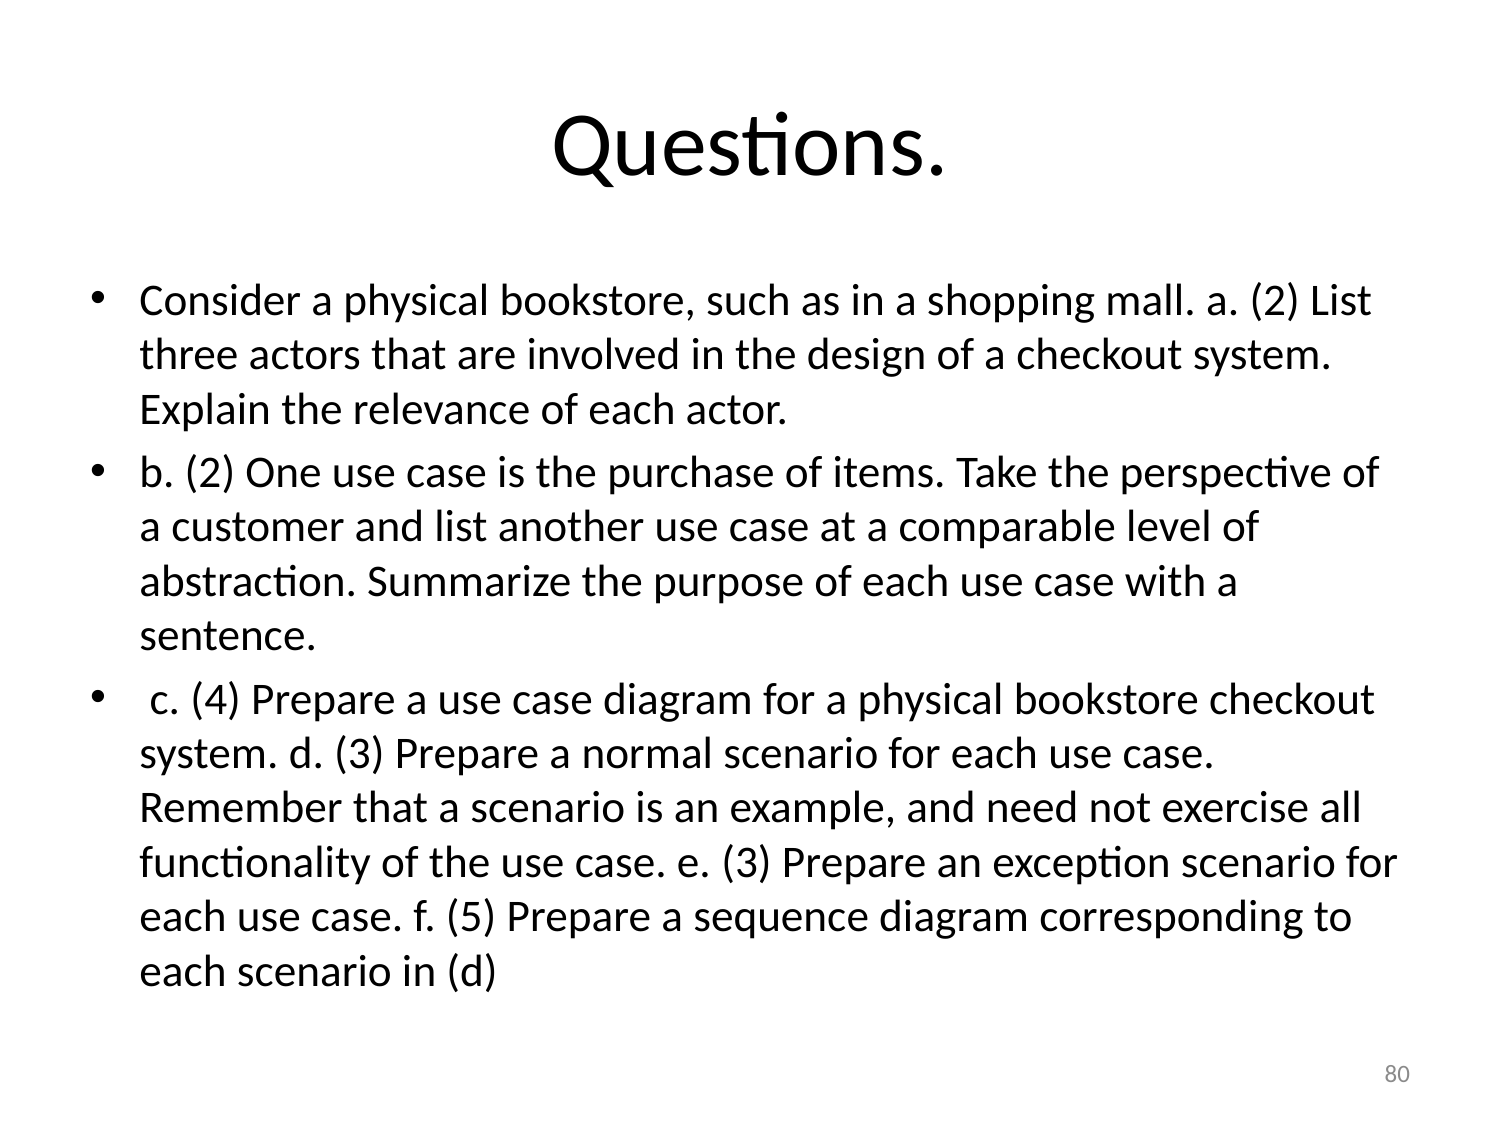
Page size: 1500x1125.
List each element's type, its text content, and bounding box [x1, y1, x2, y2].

list Consider a physical bookstore, such as in a shopping mall. a. (2) List three actors that are involved in the design of a checkout system. Explain the relevance of each actor. b. (2) One use case is the purchase of items. Take the perspective of a customer and list another use case at a comparable level of abstraction. Summarize the purpose of each use case with a sentence. c. (4) Prepare a use case diagram for a physical bookstore checkout system. d. (3) Prepare a normal scenario for each use case. Remember that a scenario is an example, and need not exercise all functionality of the use case. e. (3) Prepare an exception scenario for each use case. f. (5) Prepare a sequence diagram corresponding to each scenario in (d) [75, 262, 1425, 1005]
slide_number 80 [1074, 1042, 1425, 1103]
title Questions. [75, 45, 1425, 233]
